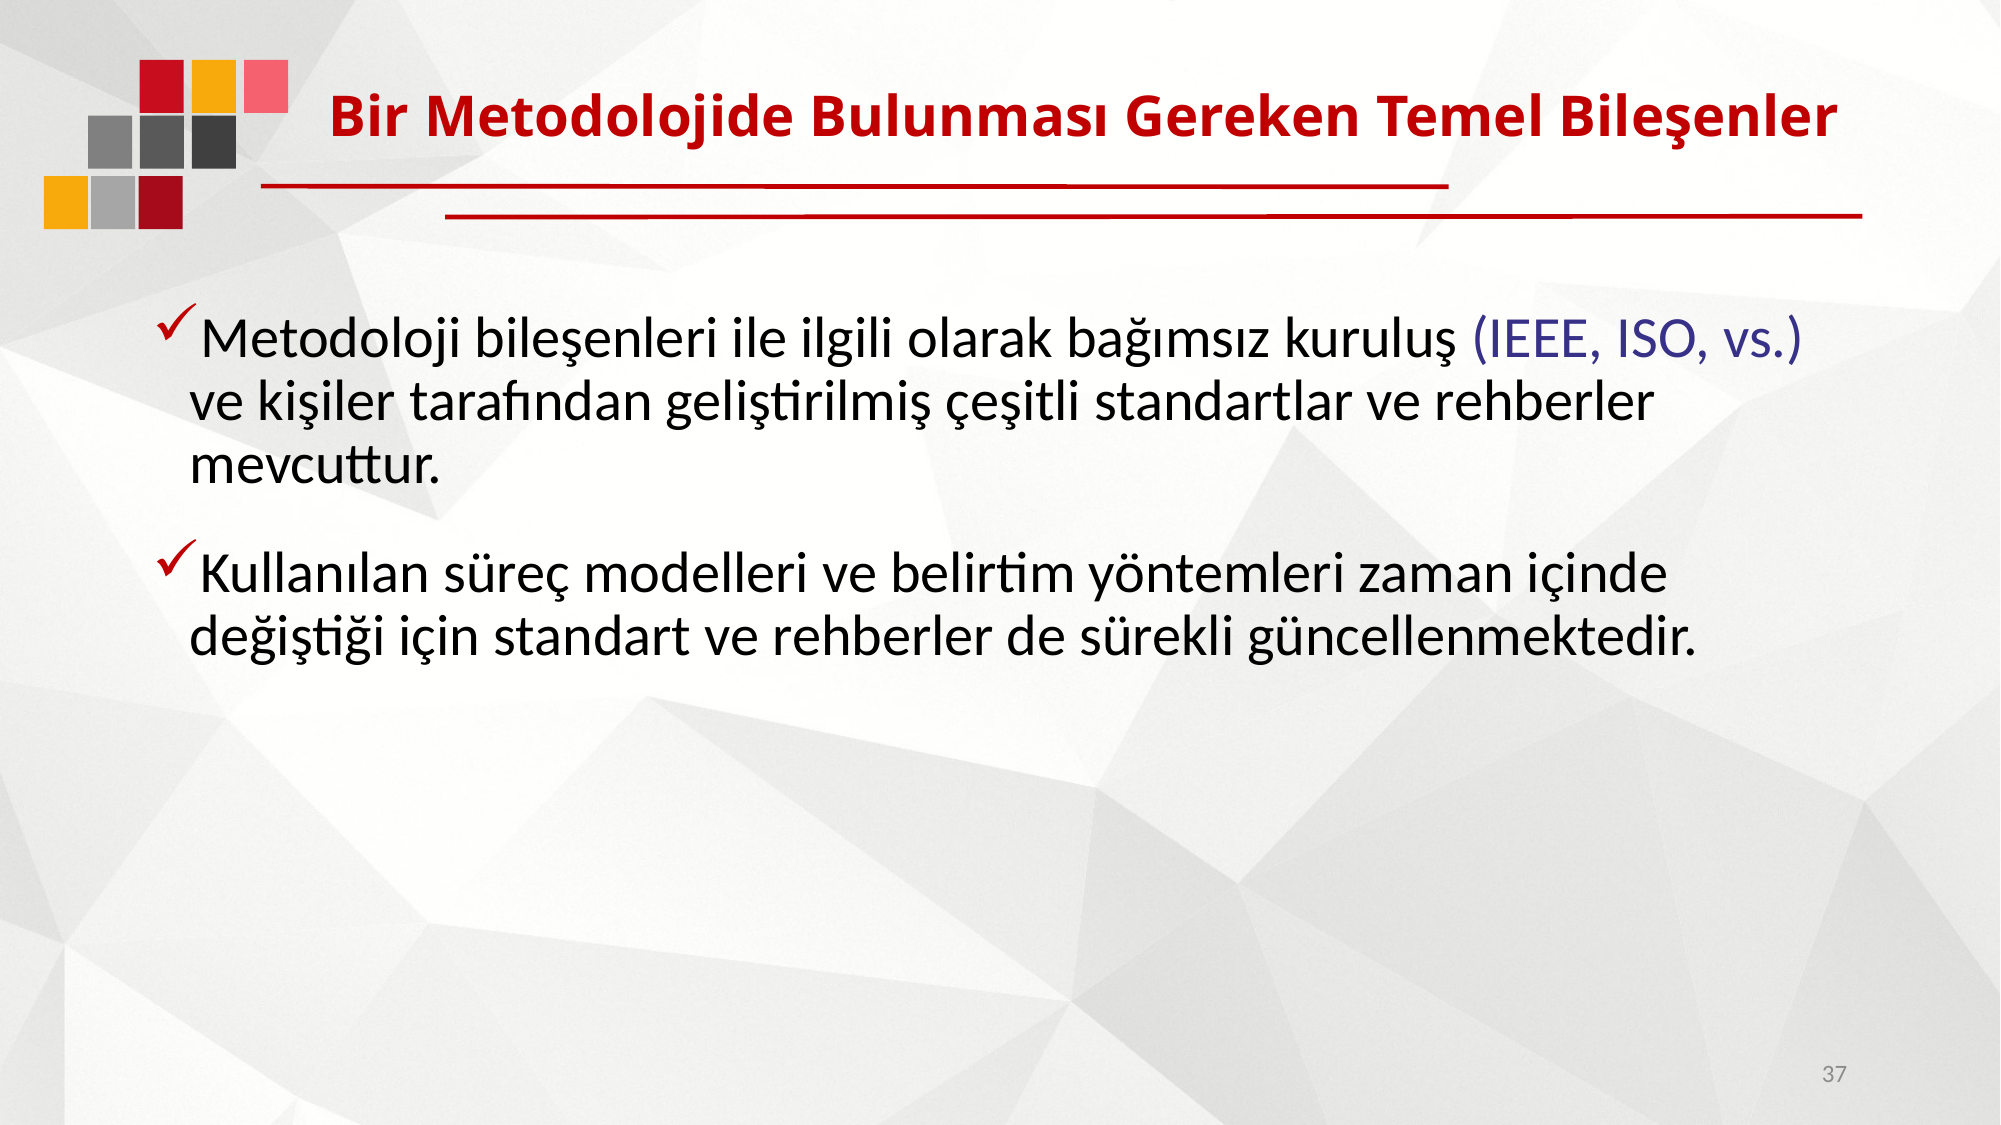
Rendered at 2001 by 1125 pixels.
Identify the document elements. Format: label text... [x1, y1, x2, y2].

picture [0, 0, 2001, 1125]
title Bir Metodolojide Bulunması Gereken Temel Bileşenler [313, 59, 1863, 177]
slide_number 37 [1412, 1042, 1863, 1103]
list Metodoloji bileşenleri ile ilgili olarak bağımsız kuruluş (IEEE, ISO, vs.) ve kişiler tarafından geliştirilmiş çeşitli standartlar ve rehberler mevcuttur. Kullanılan süreç modelleri ve belirtim yöntemleri zaman içinde değiştiği için standart ve rehberler de sürekli güncellenmektedir. [137, 299, 1863, 1014]
